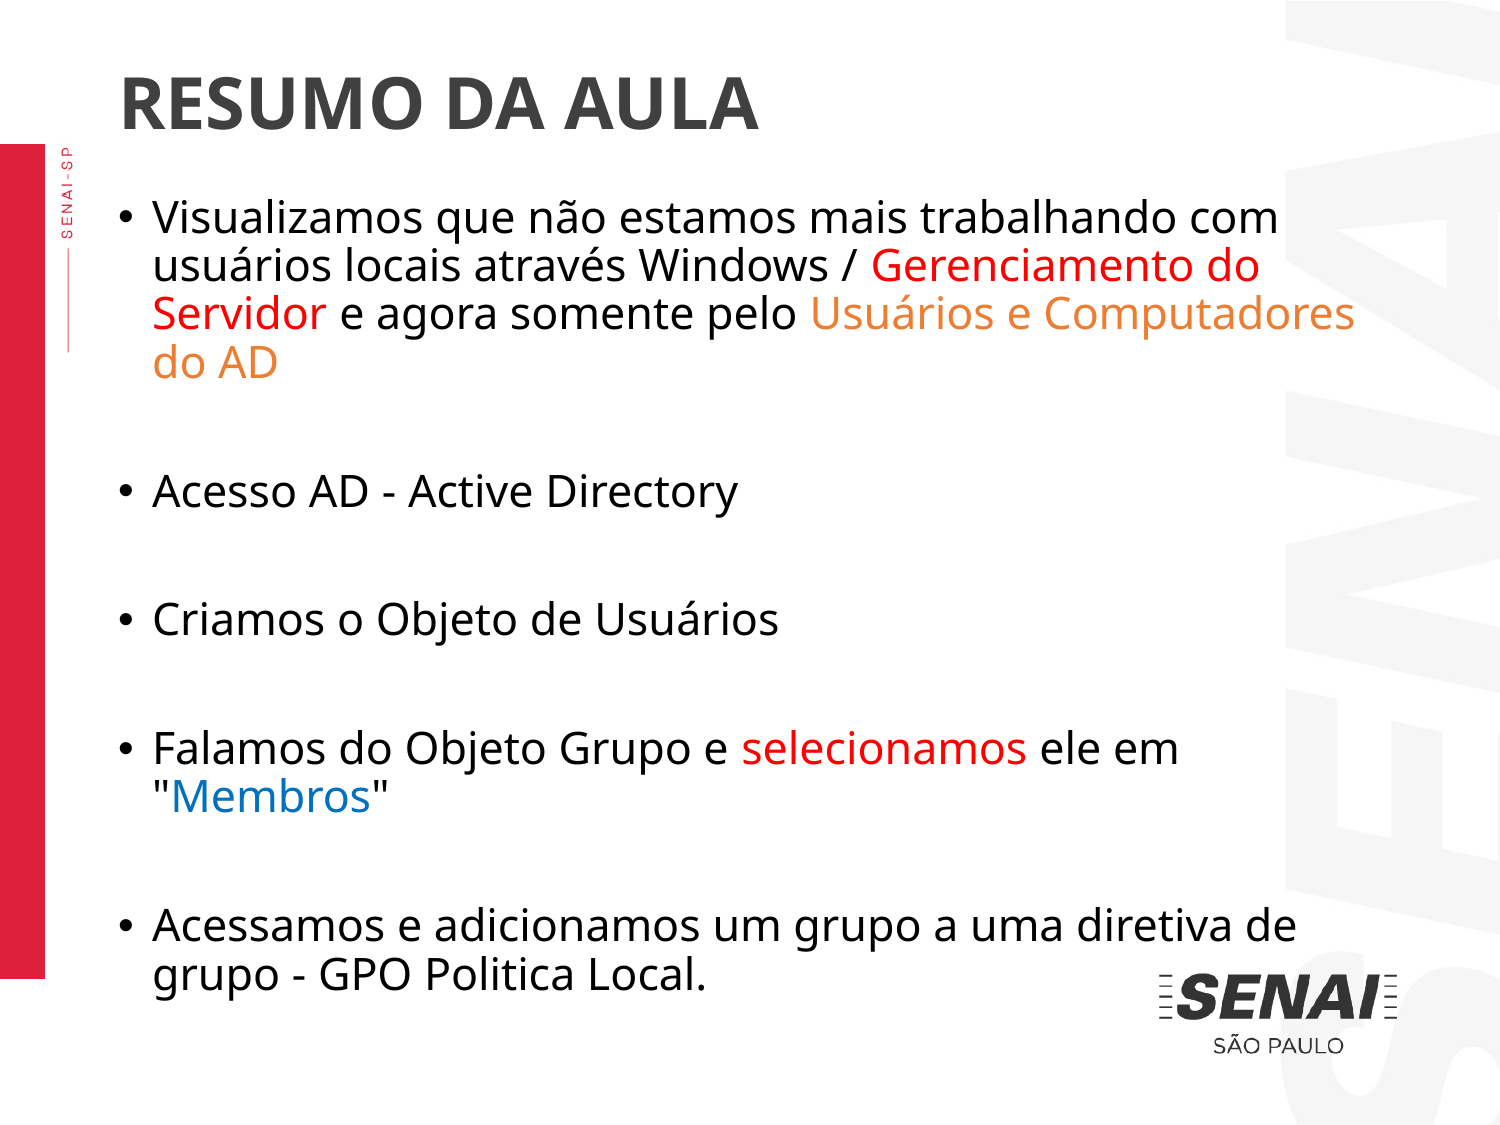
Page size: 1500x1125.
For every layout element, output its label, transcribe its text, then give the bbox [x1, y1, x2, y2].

list RESUMO DA AULA [103, 59, 1286, 153]
list Visualizamos que não estamos mais trabalhando com usuários locais através Windows / Gerenciamento do Servidor e agora somente pelo Usuários e Computadores do AD Acesso AD - Active Directory Criamos o Objeto de Usuários Falamos do Objeto Grupo e selecionamos ele em "Membros" Acessamos e adicionamos um grupo a uma diretiva de grupo - GPO Politica Local. [103, 187, 1397, 1014]
picture [0, 0, 1500, 1125]
